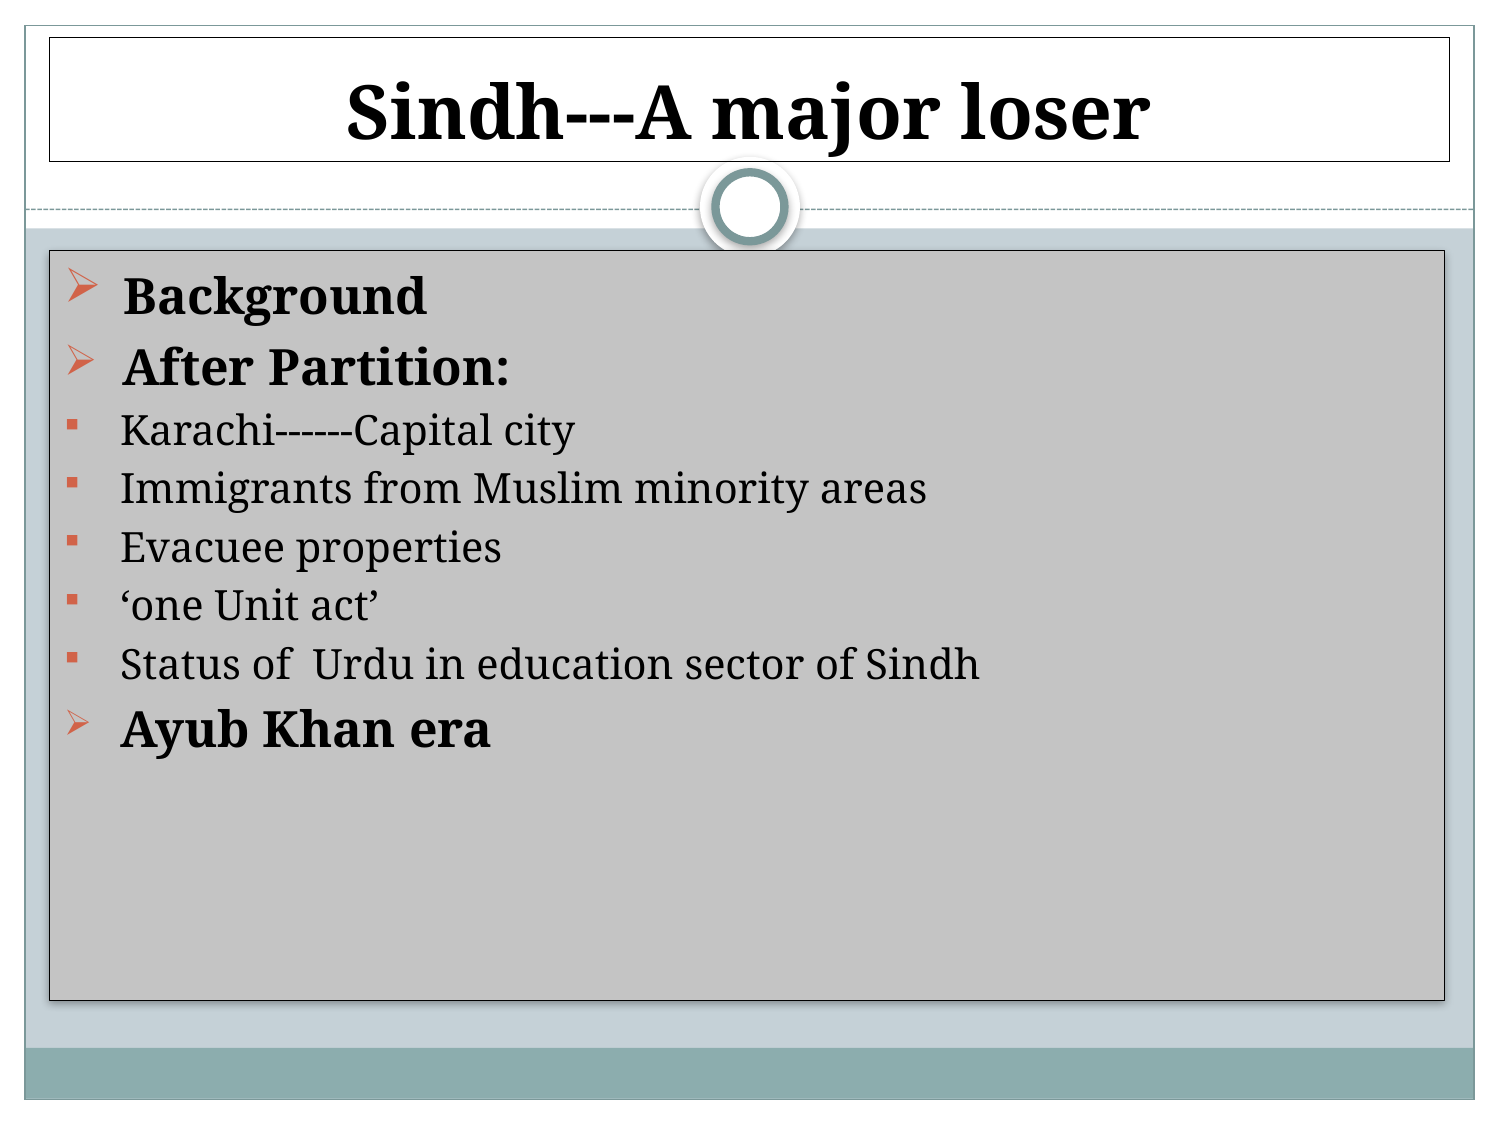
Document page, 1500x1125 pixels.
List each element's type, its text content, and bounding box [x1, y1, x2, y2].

title Sindh---A major loser [49, 37, 1450, 162]
list Background After Partition: Karachi------Capital city Immigrants from Muslim minority areas Evacuee properties ‘one Unit act’ Status of Urdu in education sector of Sindh Ayub Khan era [49, 250, 1445, 1001]
